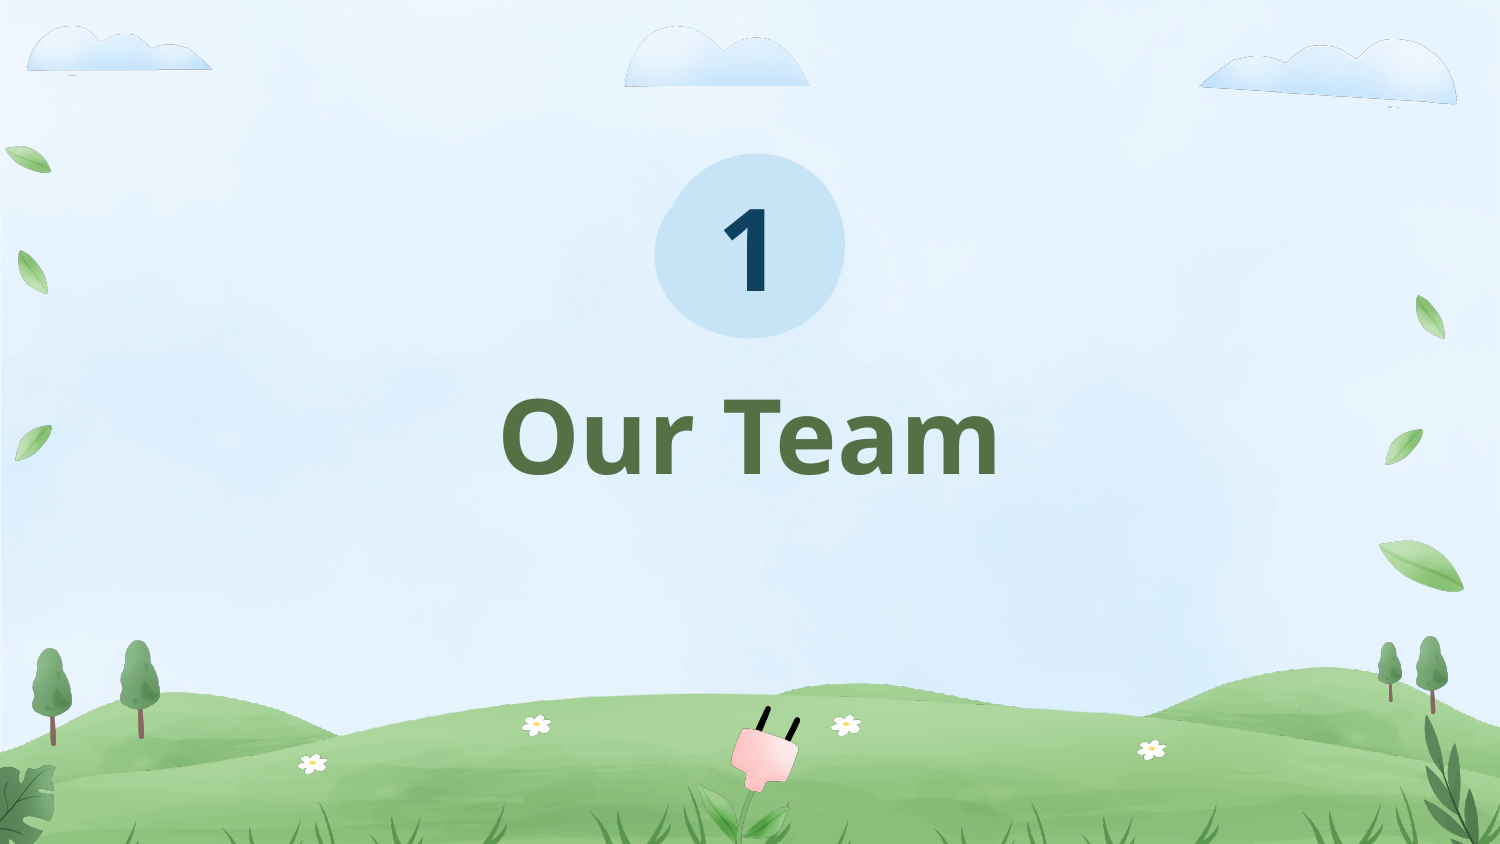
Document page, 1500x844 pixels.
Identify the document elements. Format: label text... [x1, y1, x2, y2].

title 1 [675, 189, 825, 303]
title Our Team [291, 355, 1209, 506]
picture [0, 0, 1500, 844]
text_box [654, 153, 846, 339]
